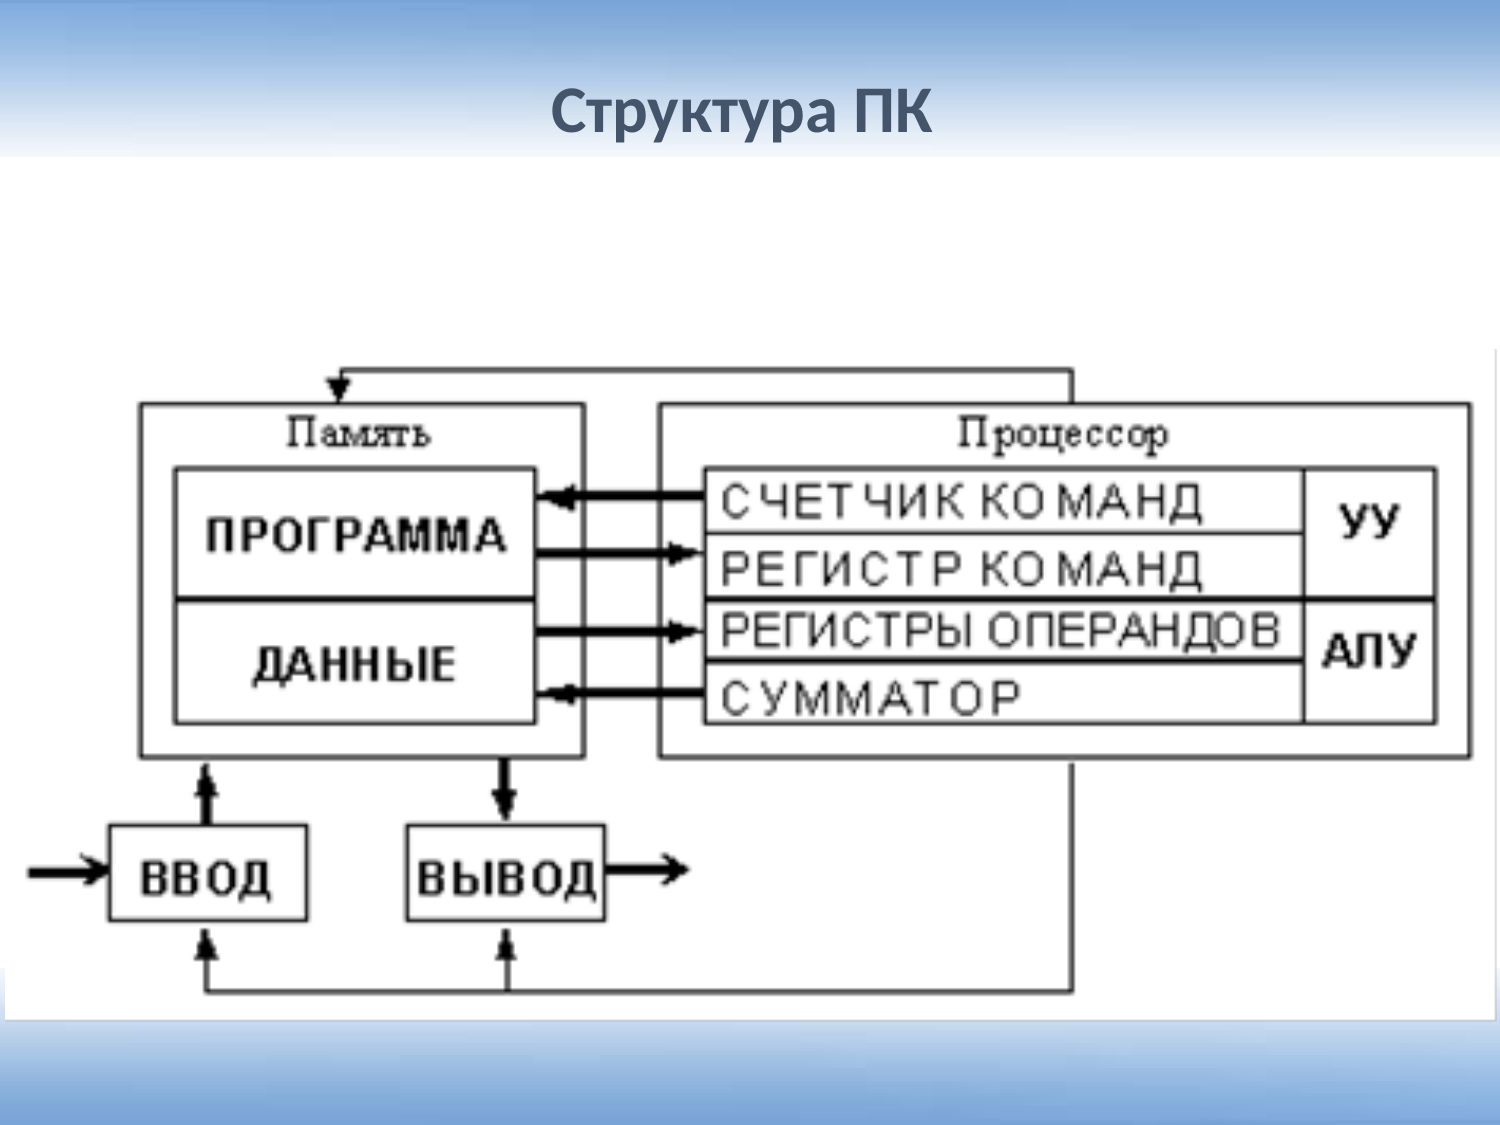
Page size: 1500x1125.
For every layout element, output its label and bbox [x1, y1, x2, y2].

picture [0, 349, 1500, 1125]
picture [0, 0, 1500, 157]
